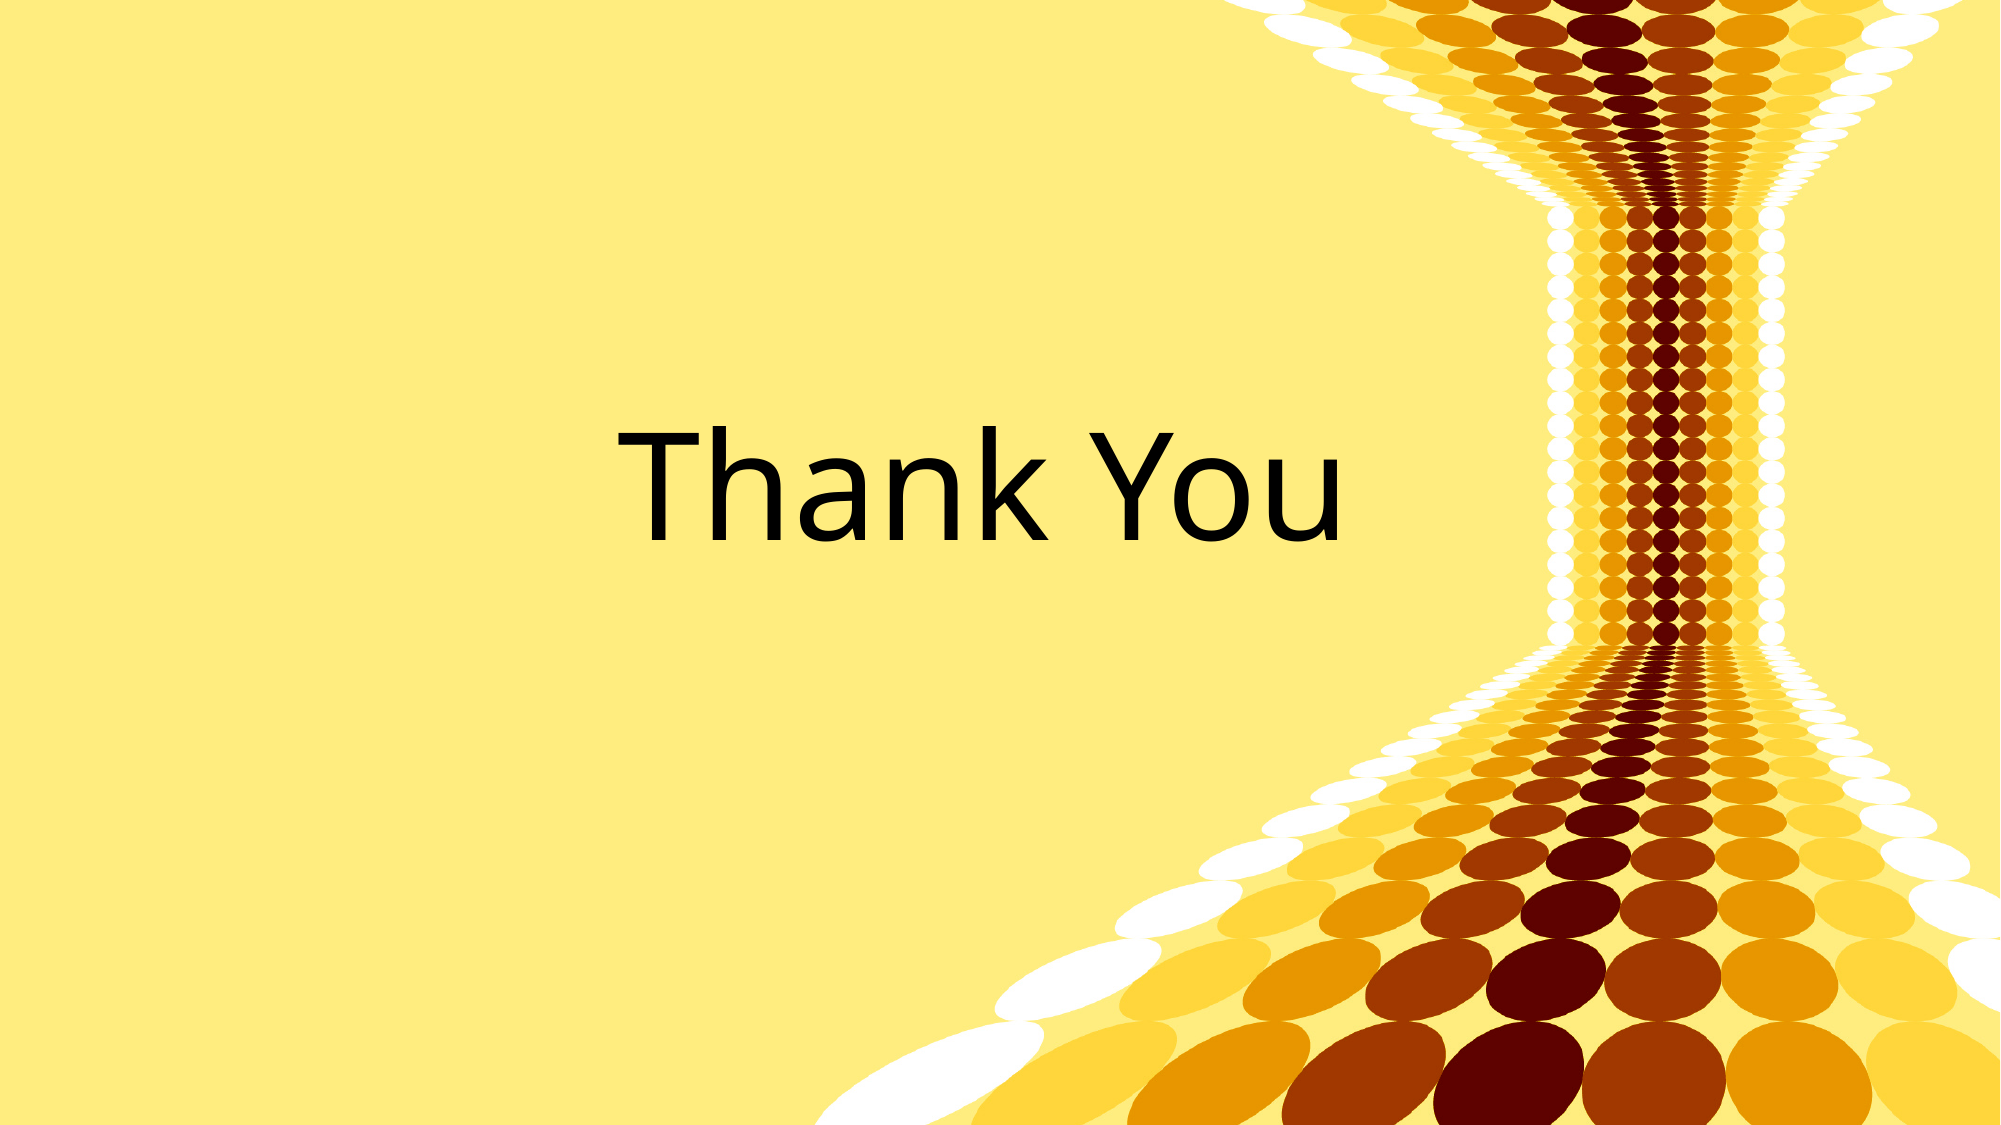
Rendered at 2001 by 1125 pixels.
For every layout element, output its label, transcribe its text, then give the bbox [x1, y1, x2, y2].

title Thank You [121, 383, 1847, 601]
picture [0, 0, 2001, 1125]
